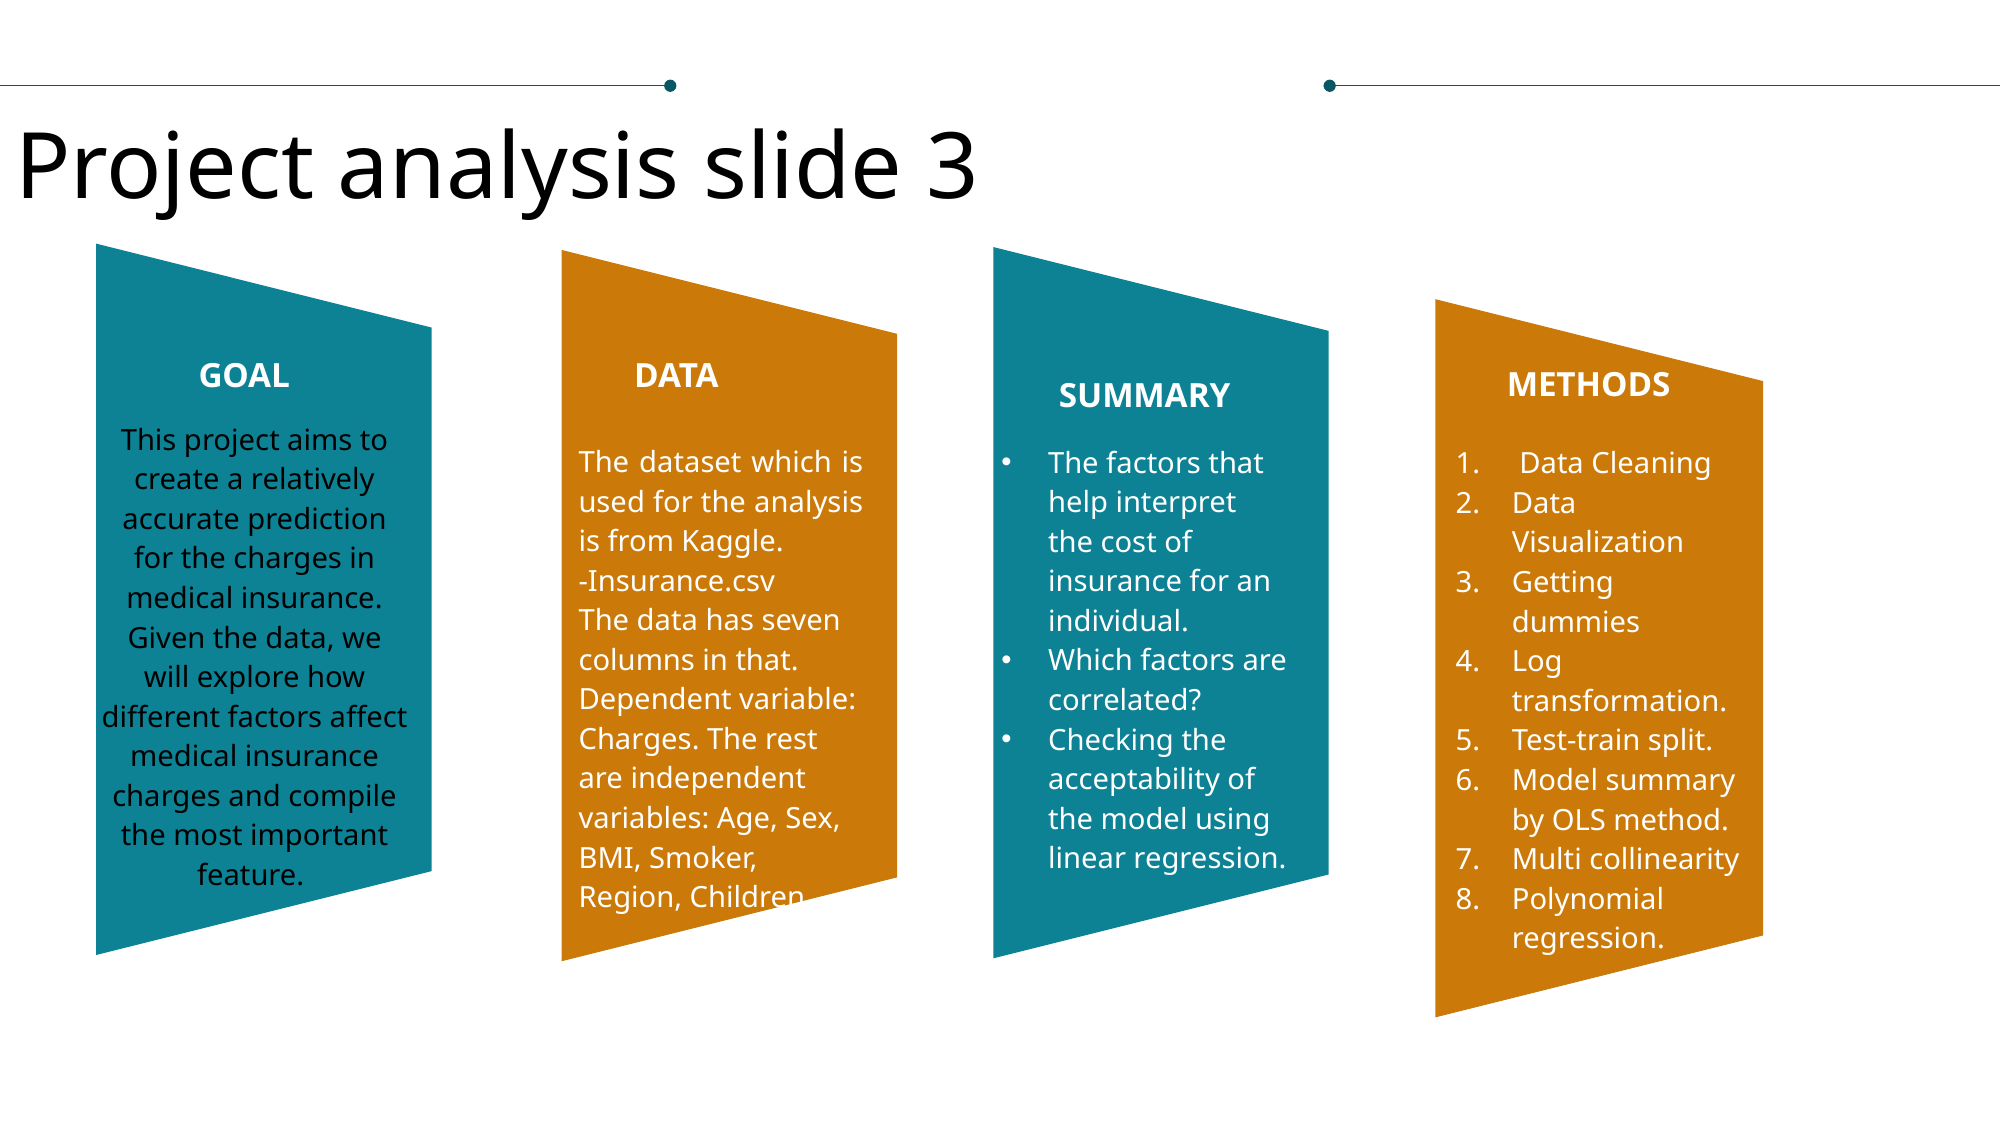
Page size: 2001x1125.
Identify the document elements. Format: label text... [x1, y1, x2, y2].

text_box [992, 245, 1330, 960]
text_box DATA [563, 353, 789, 394]
text_box [95, 242, 433, 957]
text_box [560, 248, 899, 963]
text_box [1557, 421, 1845, 461]
text_box [1434, 297, 1765, 1019]
title Project analysis slide 3 [0, 59, 1725, 278]
text_box GOAL [123, 353, 349, 394]
text_box METHODS [1476, 363, 1702, 404]
text_box SUMMARY [1032, 373, 1258, 414]
text_box Data Cleaning Data Visualization Getting dummies Log transformation. Test-train split. Model summary by OLS method. Multi collinearity Polynomial regression. [1455, 440, 1743, 955]
text_box The factors that help interpret the cost of insurance for an individual. Which factors are correlated? Checking the acceptability of the model using linear regression. [1001, 439, 1289, 875]
text_box The dataset which is used for the analysis is from Kaggle. -Insurance.csv The data has seven columns in that. Dependent variable: Charges. The rest are independent variables: Age, Sex, BMI, Smoker, Region, Children. [578, 438, 864, 914]
text_box This project aims to create a relatively accurate prediction for the charges in medical insurance. Given the data, we will explore how different factors affect medical insurance charges and compile the most important feature. [101, 416, 409, 892]
